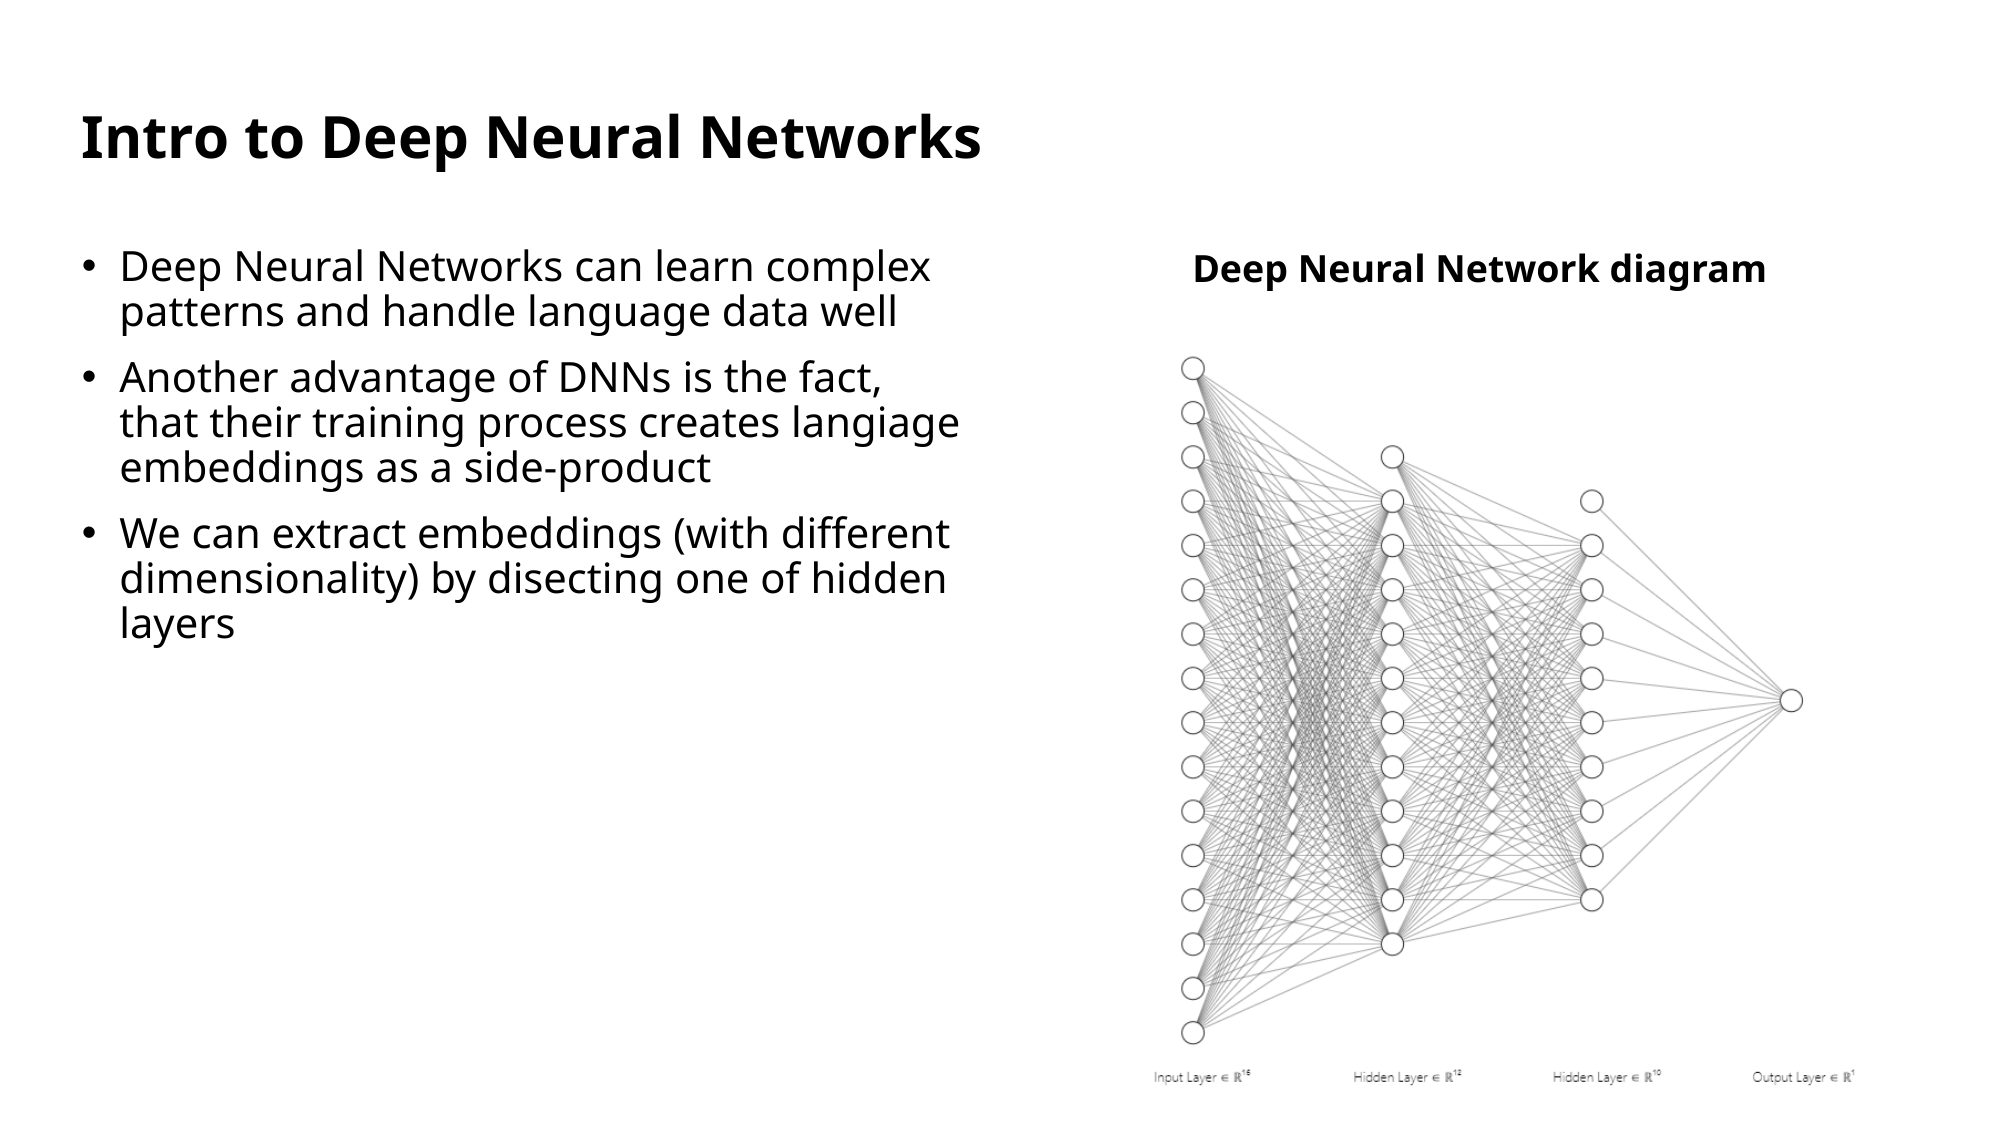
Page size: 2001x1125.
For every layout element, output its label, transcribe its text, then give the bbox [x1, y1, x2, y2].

text_box Deep Neural Network diagram [1023, 237, 1936, 298]
picture [1085, 298, 1875, 1114]
list Deep Neural Networks can learn complex patterns and handle language data well Another advantage of DNNs is the fact, that their training process creates langiage embeddings as a side-product We can extract embeddings (with different dimensionality) by disecting one of hidden layers [66, 237, 977, 952]
text_box Intro to Deep Neural Networks [66, 92, 1933, 178]
